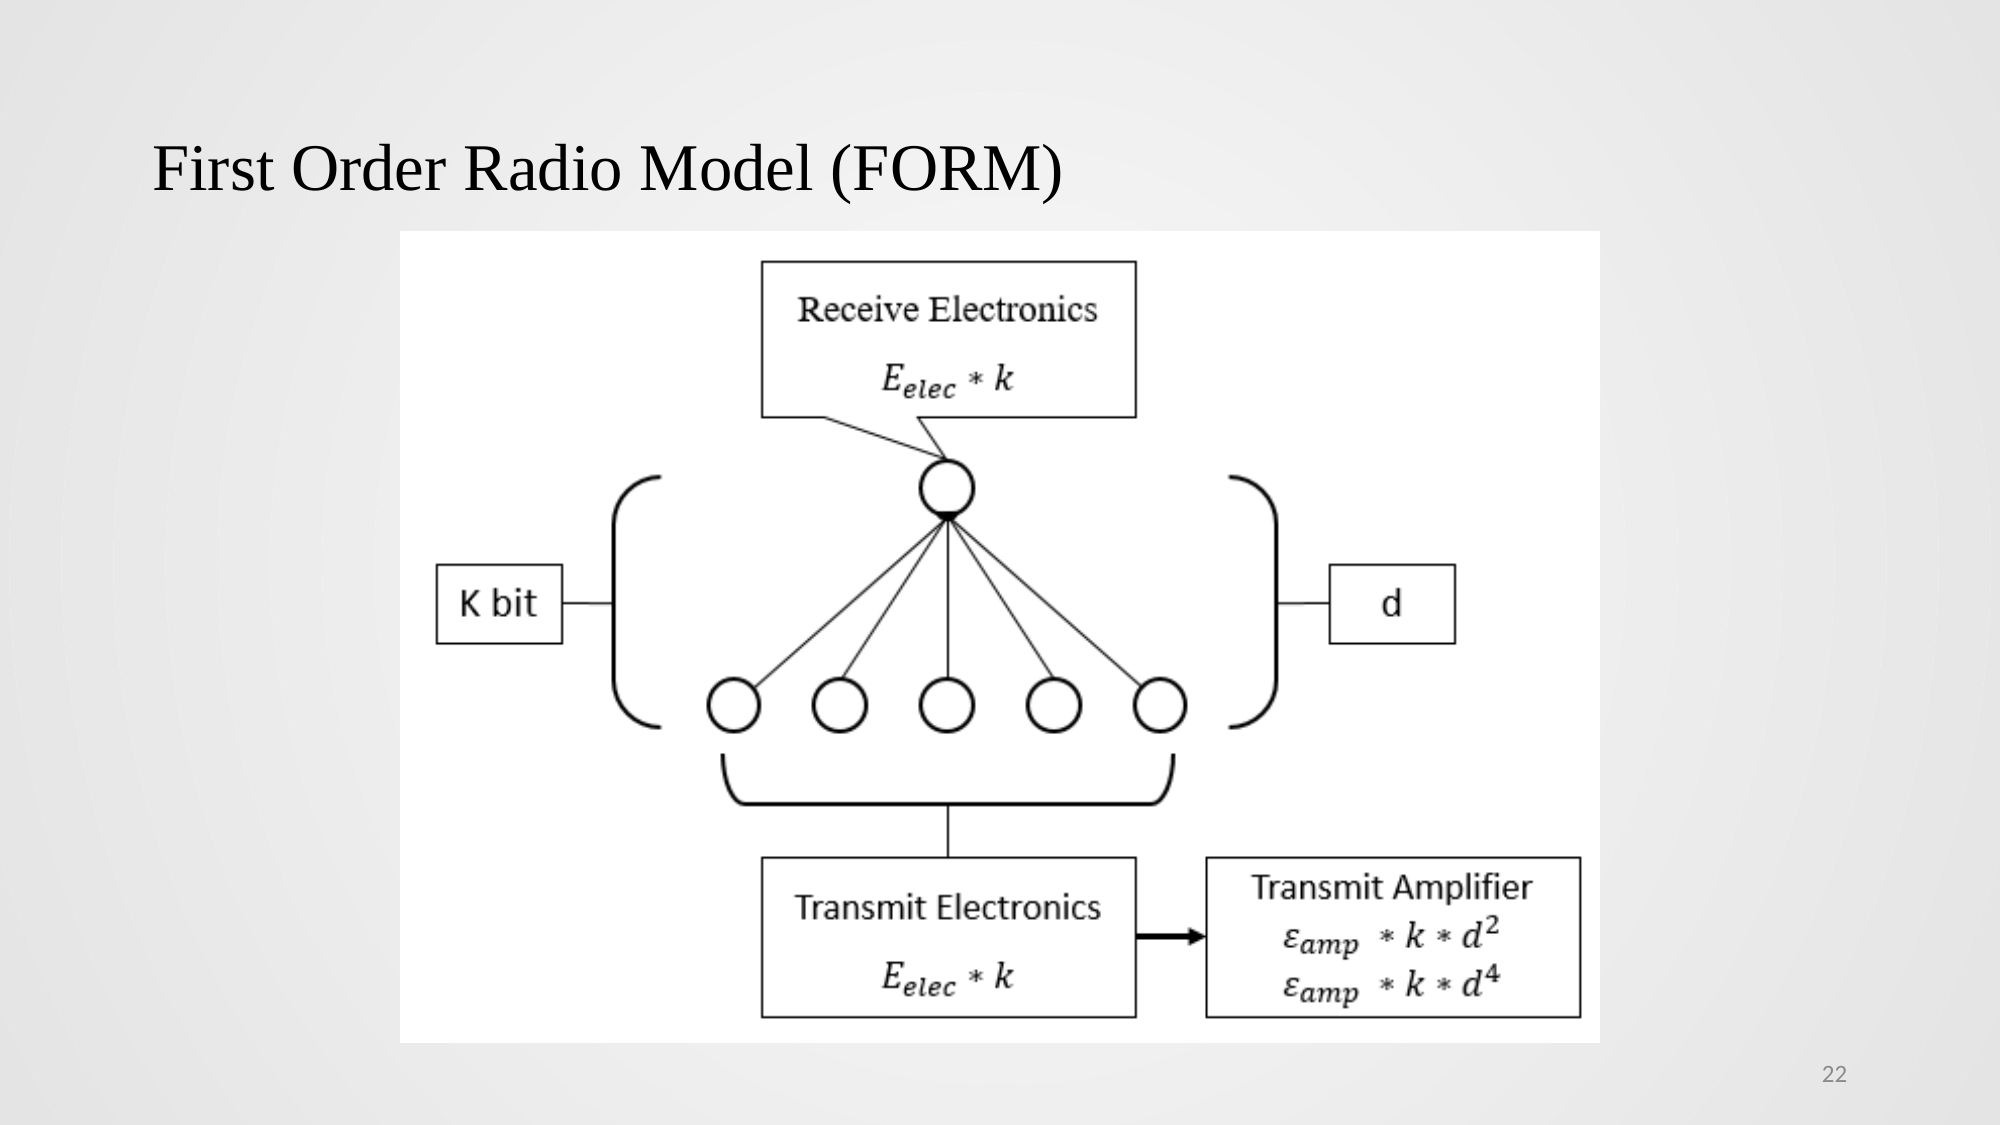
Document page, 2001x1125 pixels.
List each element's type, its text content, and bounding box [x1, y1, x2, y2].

title First Order Radio Model (FORM) [137, 59, 1863, 278]
picture [400, 231, 1600, 1043]
slide_number 22 [1412, 1042, 1863, 1103]
